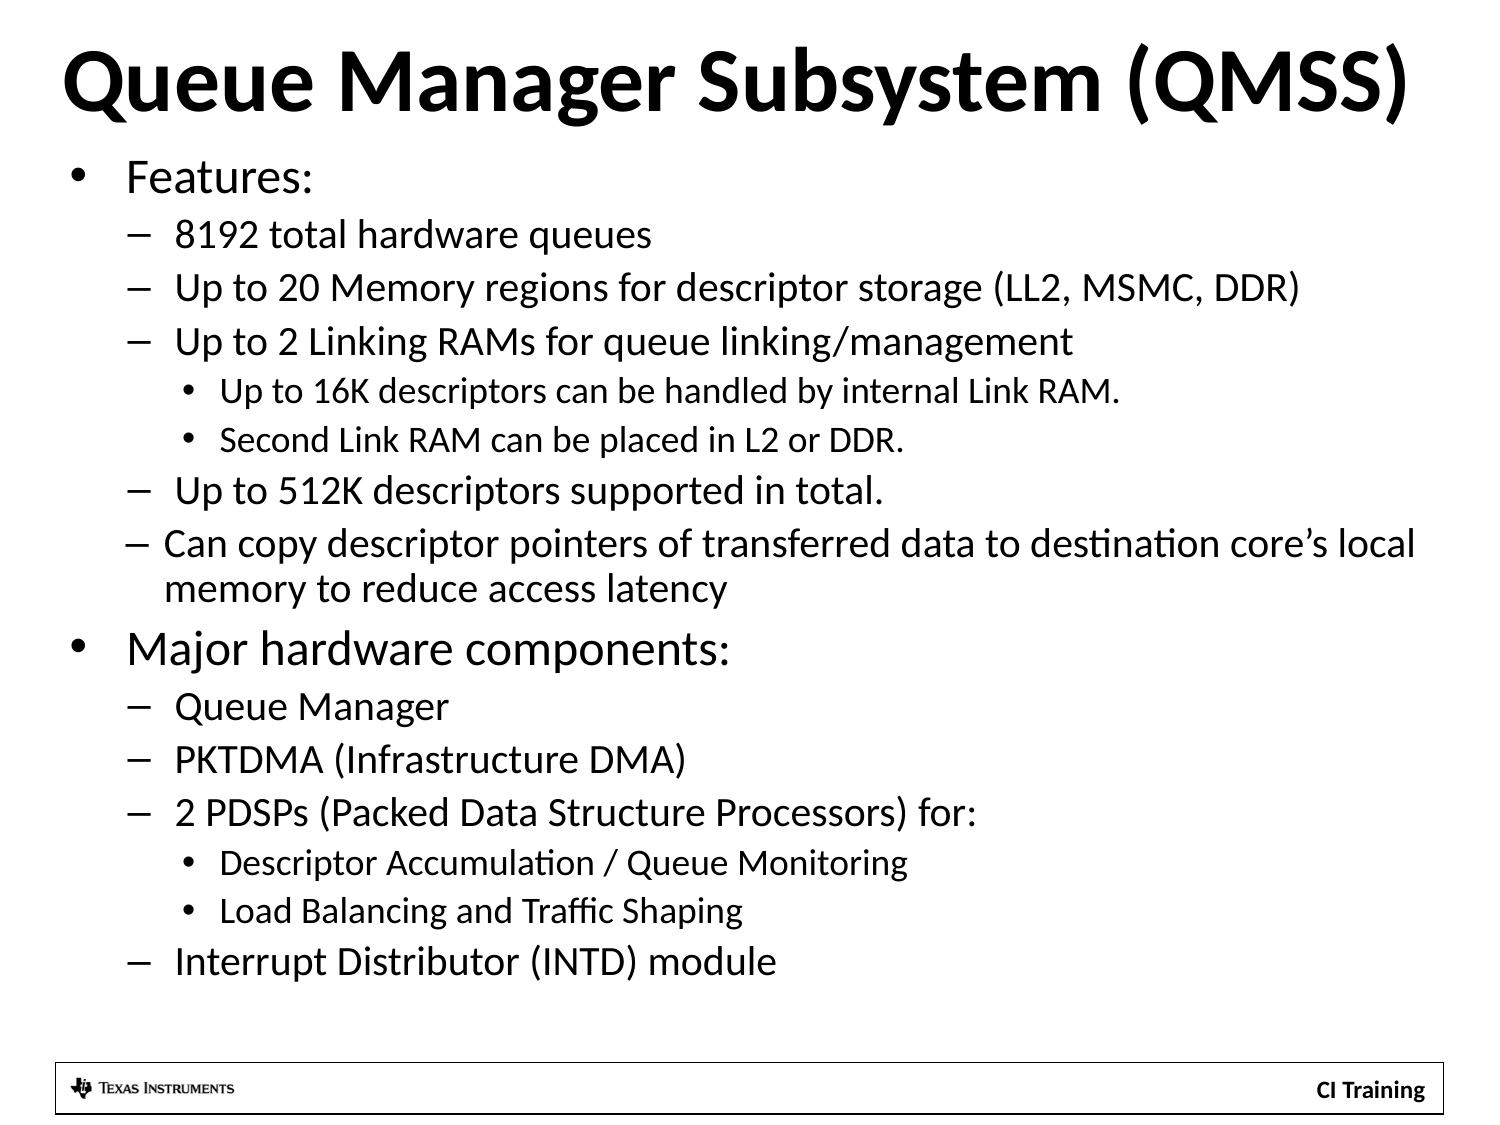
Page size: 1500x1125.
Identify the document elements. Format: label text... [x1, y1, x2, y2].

picture [59, 1066, 245, 1110]
list Features: 8192 total hardware queues Up to 20 Memory regions for descriptor storage (LL2, MSMC, DDR) Up to 2 Linking RAMs for queue linking/management Up to 16K descriptors can be handled by internal Link RAM. Second Link RAM can be placed in L2 or DDR. Up to 512K descriptors supported in total. Can copy descriptor pointers of transferred data to destination core’s local memory to reduce access latency Major hardware components: Queue Manager PKTDMA (Infrastructure DMA) 2 PDSPs (Packed Data Structure Processors) for: Descriptor Accumulation / Queue Monitoring Load Balancing and Traffic Shaping Interrupt Distributor (INTD) module [54, 142, 1444, 1013]
title Queue Manager Subsystem (QMSS) [24, 12, 1451, 138]
